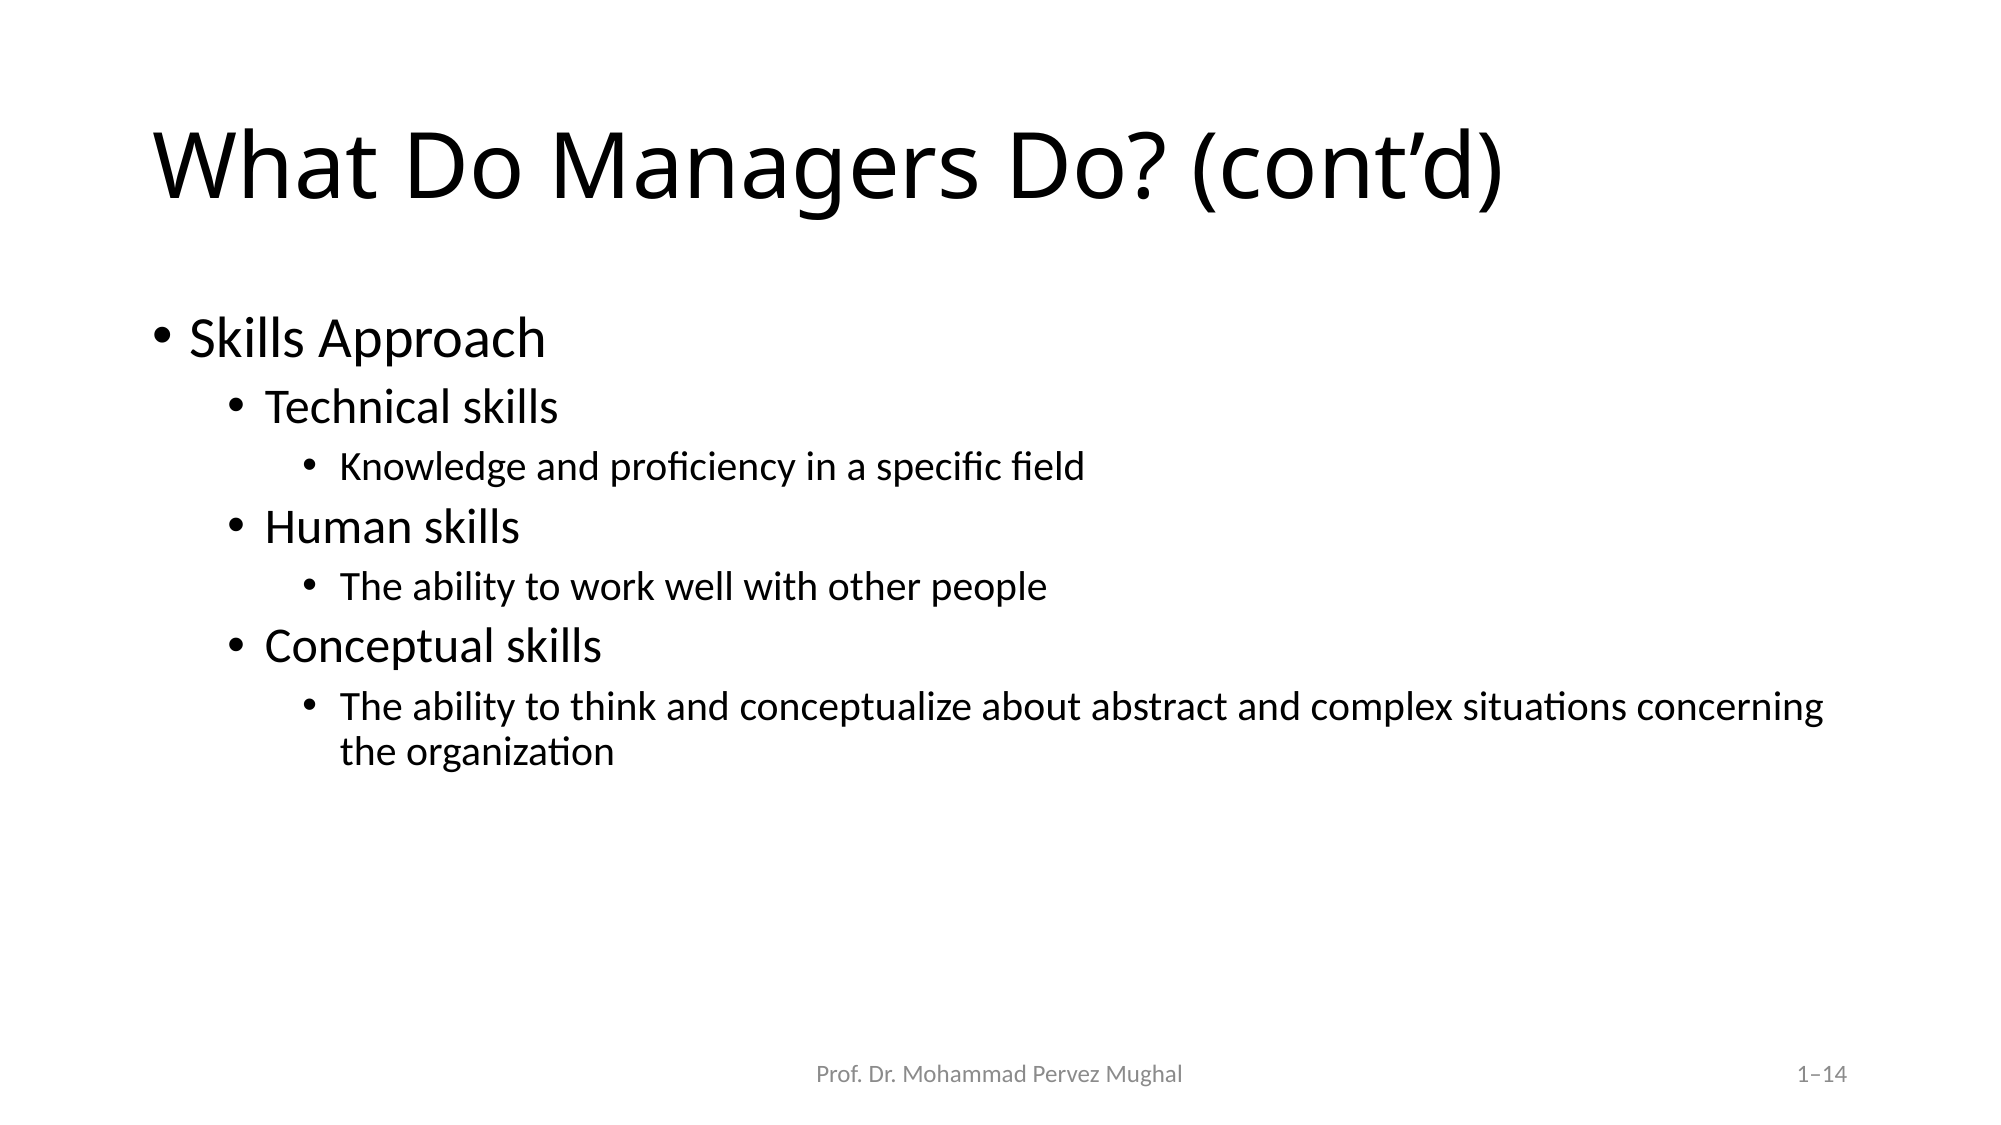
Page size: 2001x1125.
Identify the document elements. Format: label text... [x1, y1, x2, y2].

list Skills Approach Technical skills Knowledge and proficiency in a specific field Human skills The ability to work well with other people Conceptual skills The ability to think and conceptualize about abstract and complex situations concerning the organization [137, 299, 1863, 1014]
slide_number 1–14 [1412, 1042, 1863, 1103]
footer Prof. Dr. Mohammad Pervez Mughal [662, 1042, 1338, 1103]
title What Do Managers Do? (cont’d) [137, 59, 1863, 278]
